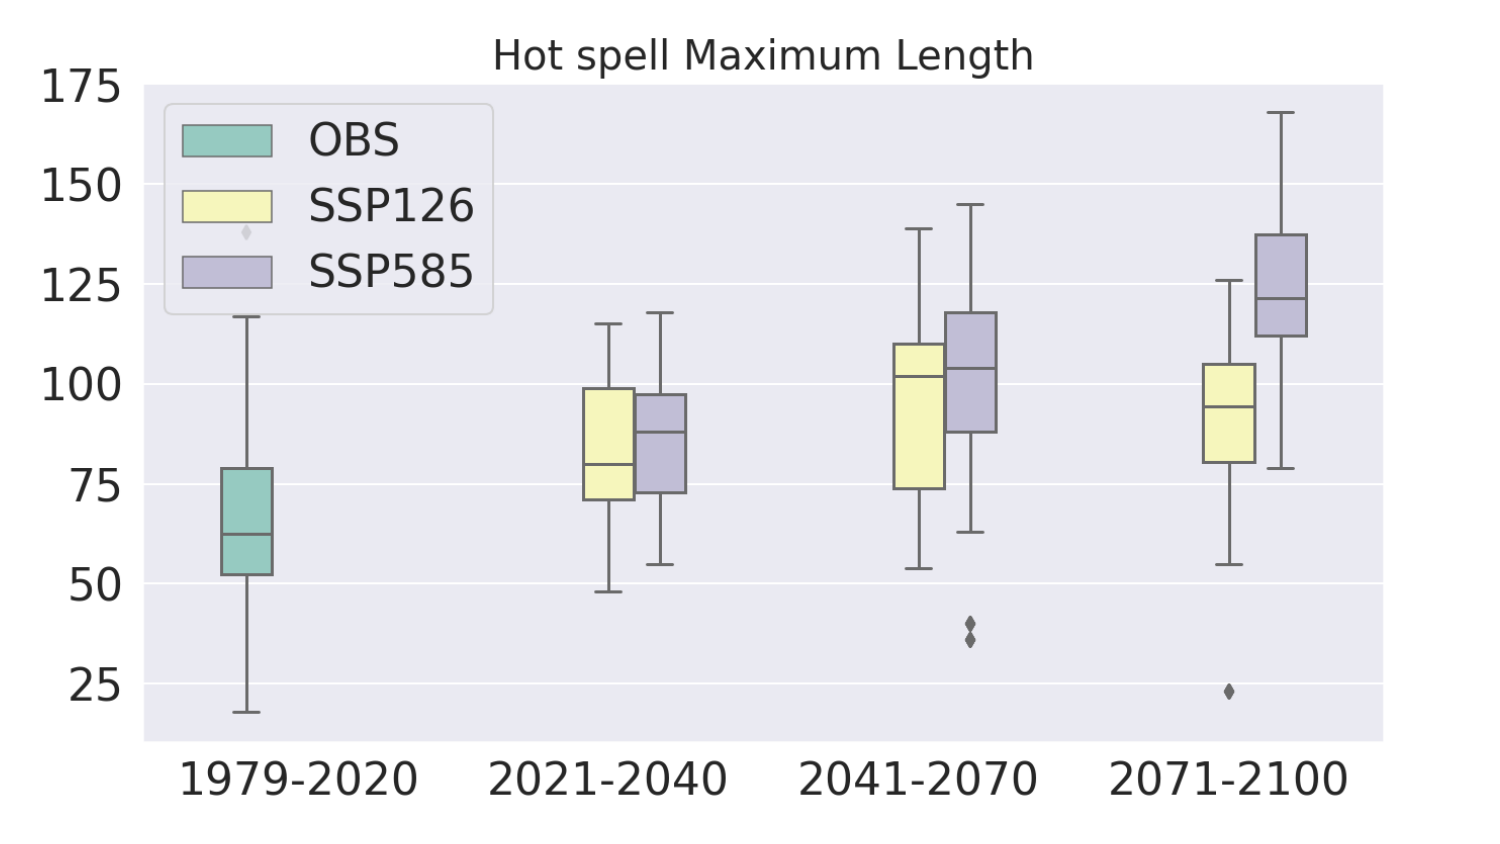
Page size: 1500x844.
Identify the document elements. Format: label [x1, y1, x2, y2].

picture [24, 24, 1398, 819]
